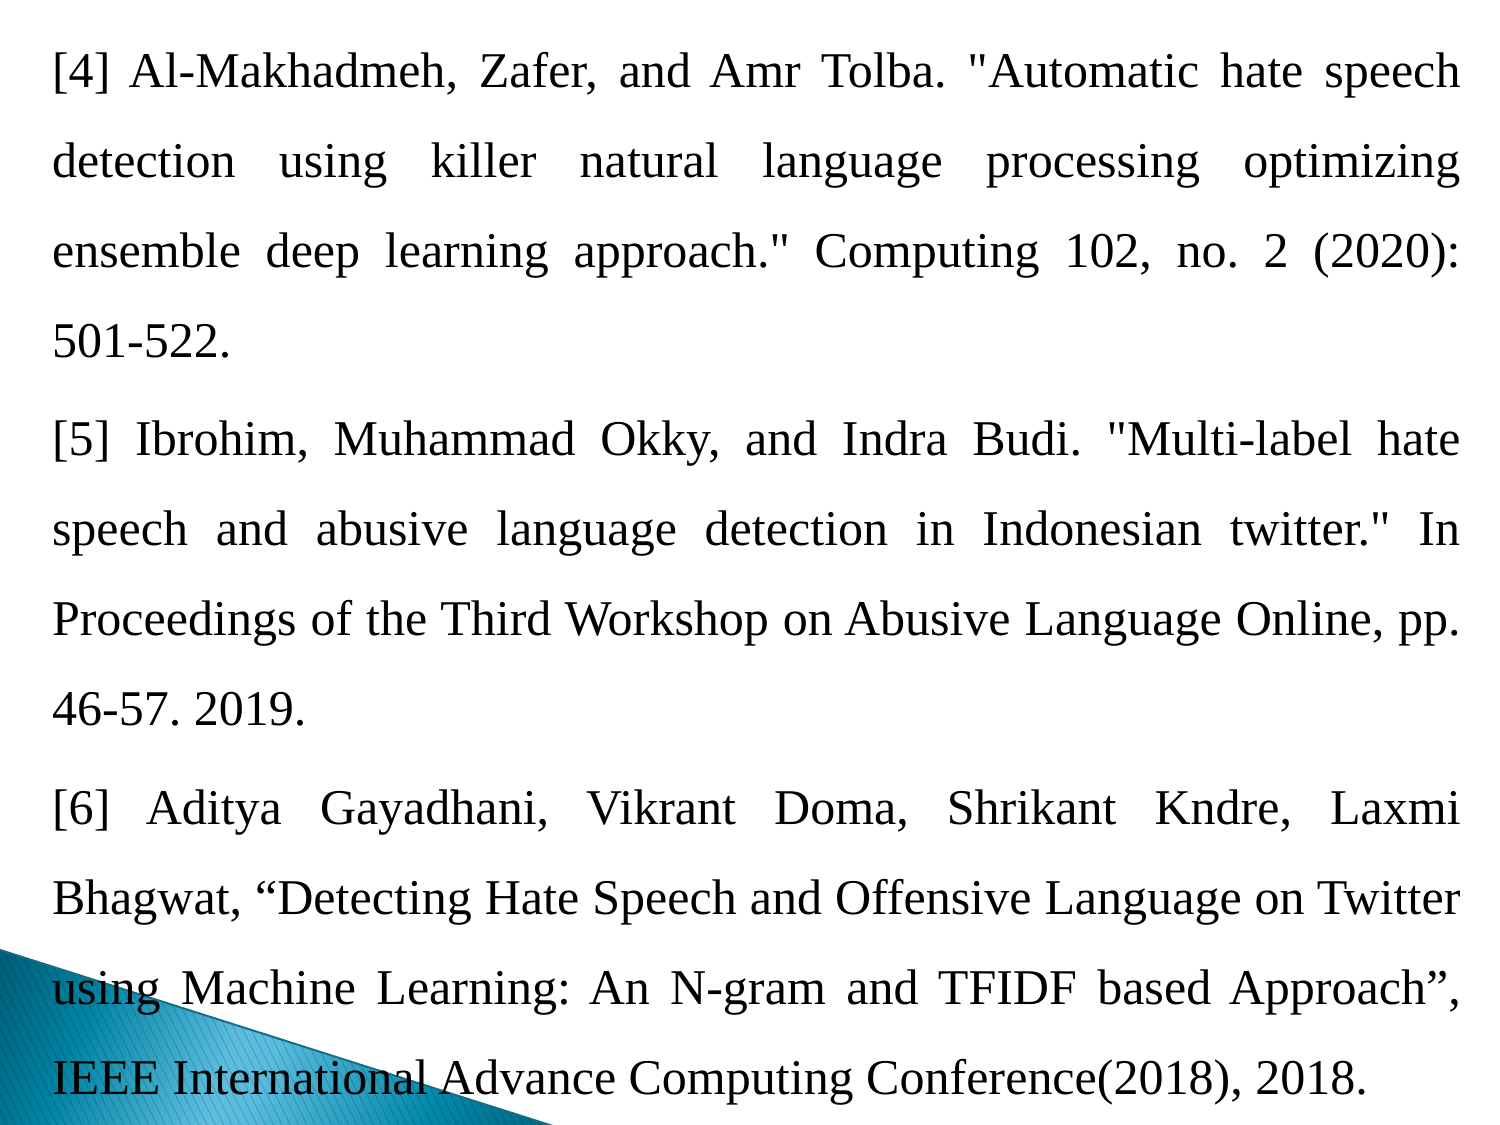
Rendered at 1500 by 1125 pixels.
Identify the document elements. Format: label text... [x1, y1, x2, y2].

picture [66, 1057, 414, 1125]
list [4] Al-Makhadmeh, Zafer, and Amr Tolba. "Automatic hate speech detection using killer natural language processing optimizing ensemble deep learning approach." Computing 102, no. 2 (2020): 501-522. [5] Ibrohim, Muhammad Okky, and Indra Budi. "Multi-label hate speech and abusive language detection in Indonesian twitter." In Proceedings of the Third Workshop on Abusive Language Online, pp. 46-57. 2019. [6] Aditya Gayadhani, Vikrant Doma, Shrikant Kndre, Laxmi Bhagwat, “Detecting Hate Speech and Offensive Language on Twitter using Machine Learning: An N-gram and TFIDF based Approach”, IEEE International Advance Computing Conference(2018), 2018. [18, 0, 1477, 1057]
